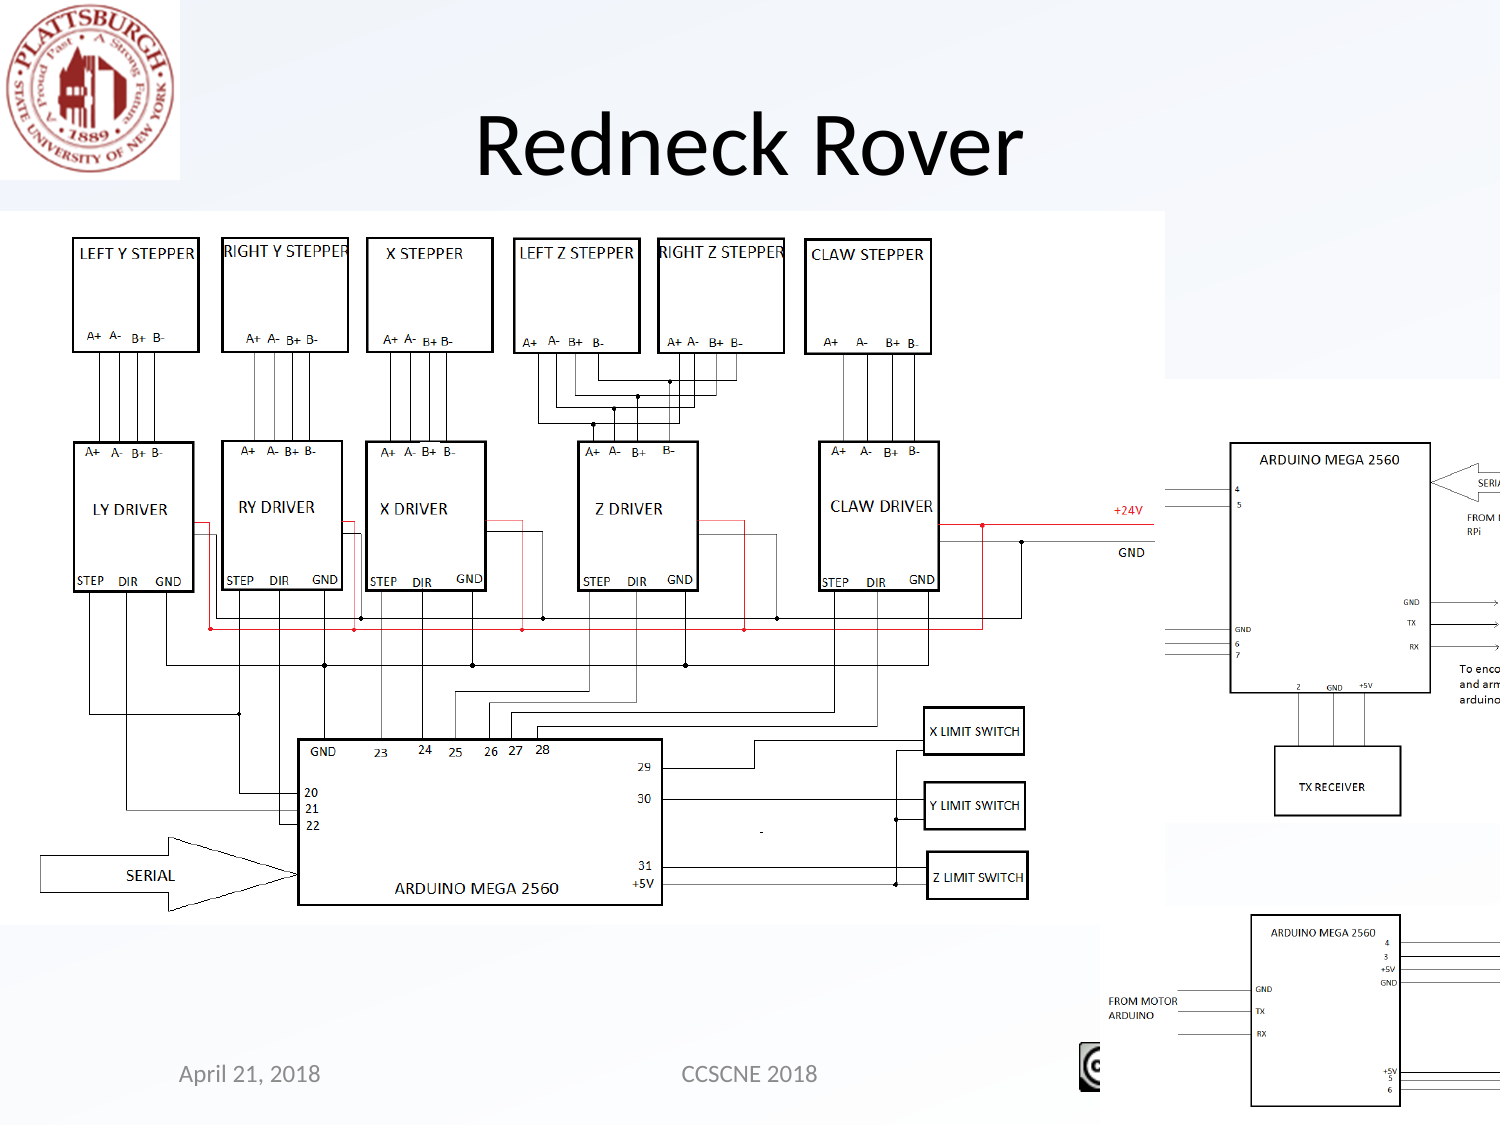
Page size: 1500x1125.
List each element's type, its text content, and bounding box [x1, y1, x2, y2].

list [0, 211, 1165, 926]
footer CCSCNE 2018 [512, 1042, 988, 1103]
title Redneck Rover [75, 45, 1425, 233]
picture [1165, 379, 1500, 823]
picture [0, 0, 180, 180]
picture [1079, 905, 1500, 1125]
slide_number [75, 1042, 425, 1103]
